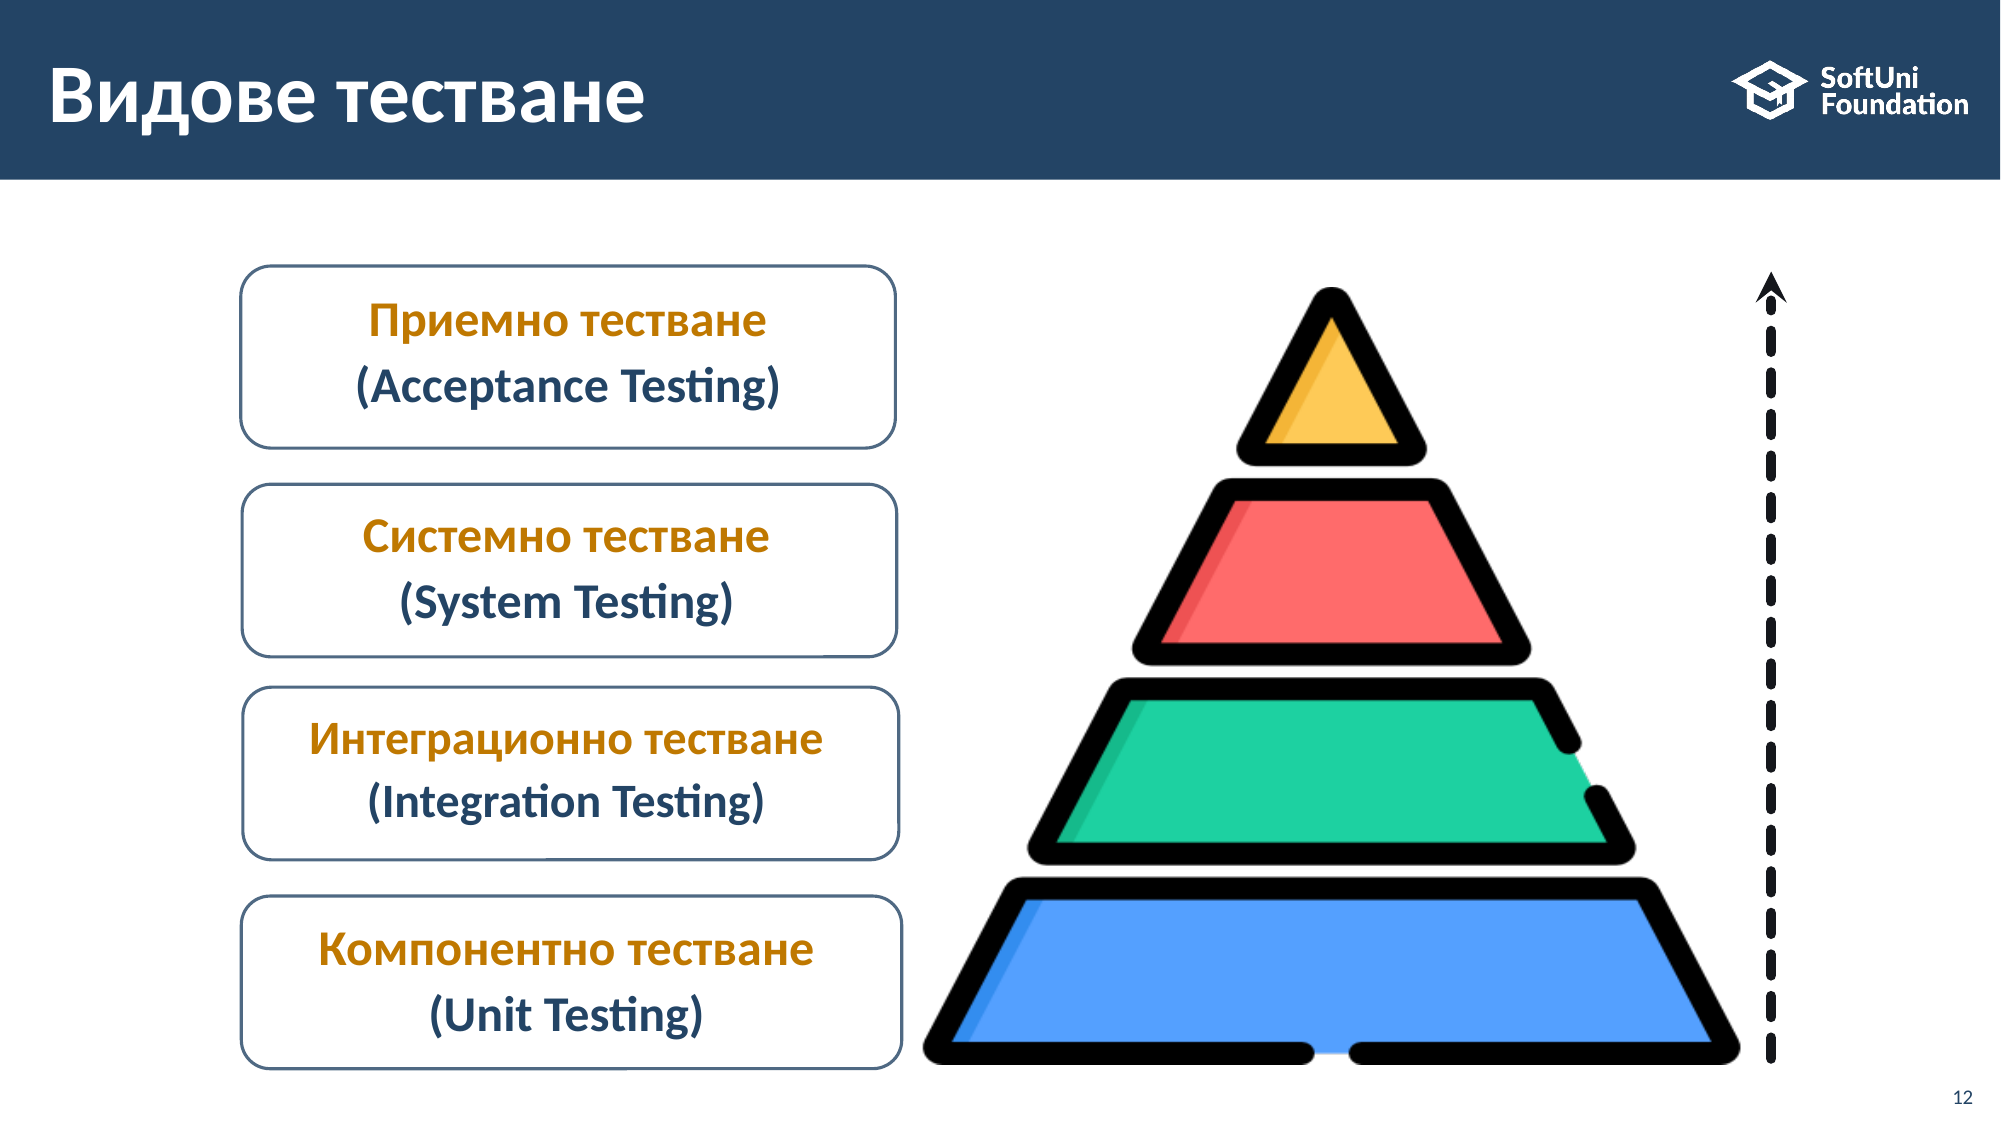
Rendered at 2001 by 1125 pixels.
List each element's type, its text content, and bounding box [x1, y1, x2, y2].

slide_number 12 [1927, 1067, 1989, 1117]
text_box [241, 478, 897, 658]
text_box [240, 262, 896, 449]
picture [1731, 60, 1968, 120]
title Видове тестване [31, 16, 1716, 162]
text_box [144, 682, 989, 866]
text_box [173, 891, 960, 1069]
picture [896, 287, 1768, 1065]
